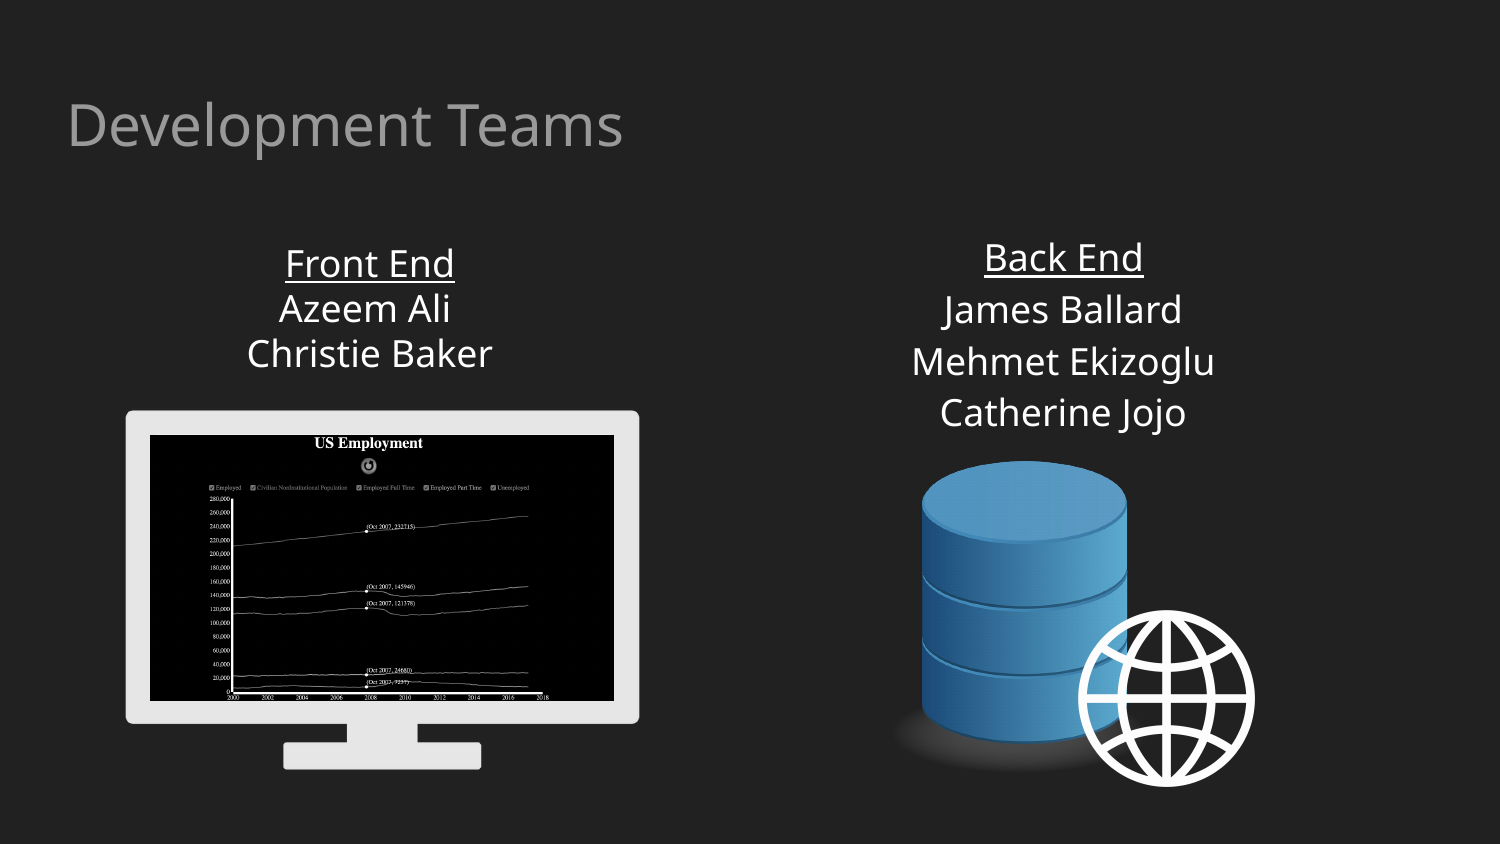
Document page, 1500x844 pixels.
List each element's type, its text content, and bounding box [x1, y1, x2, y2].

picture [87, 295, 676, 844]
picture [890, 461, 1257, 790]
title Development Teams [51, 72, 1449, 167]
text_box Back End James Ballard Mehmet Ekizoglu Catherine Jojo [737, 212, 1390, 672]
list Front End Azeem Ali Christie Baker [51, 225, 689, 716]
